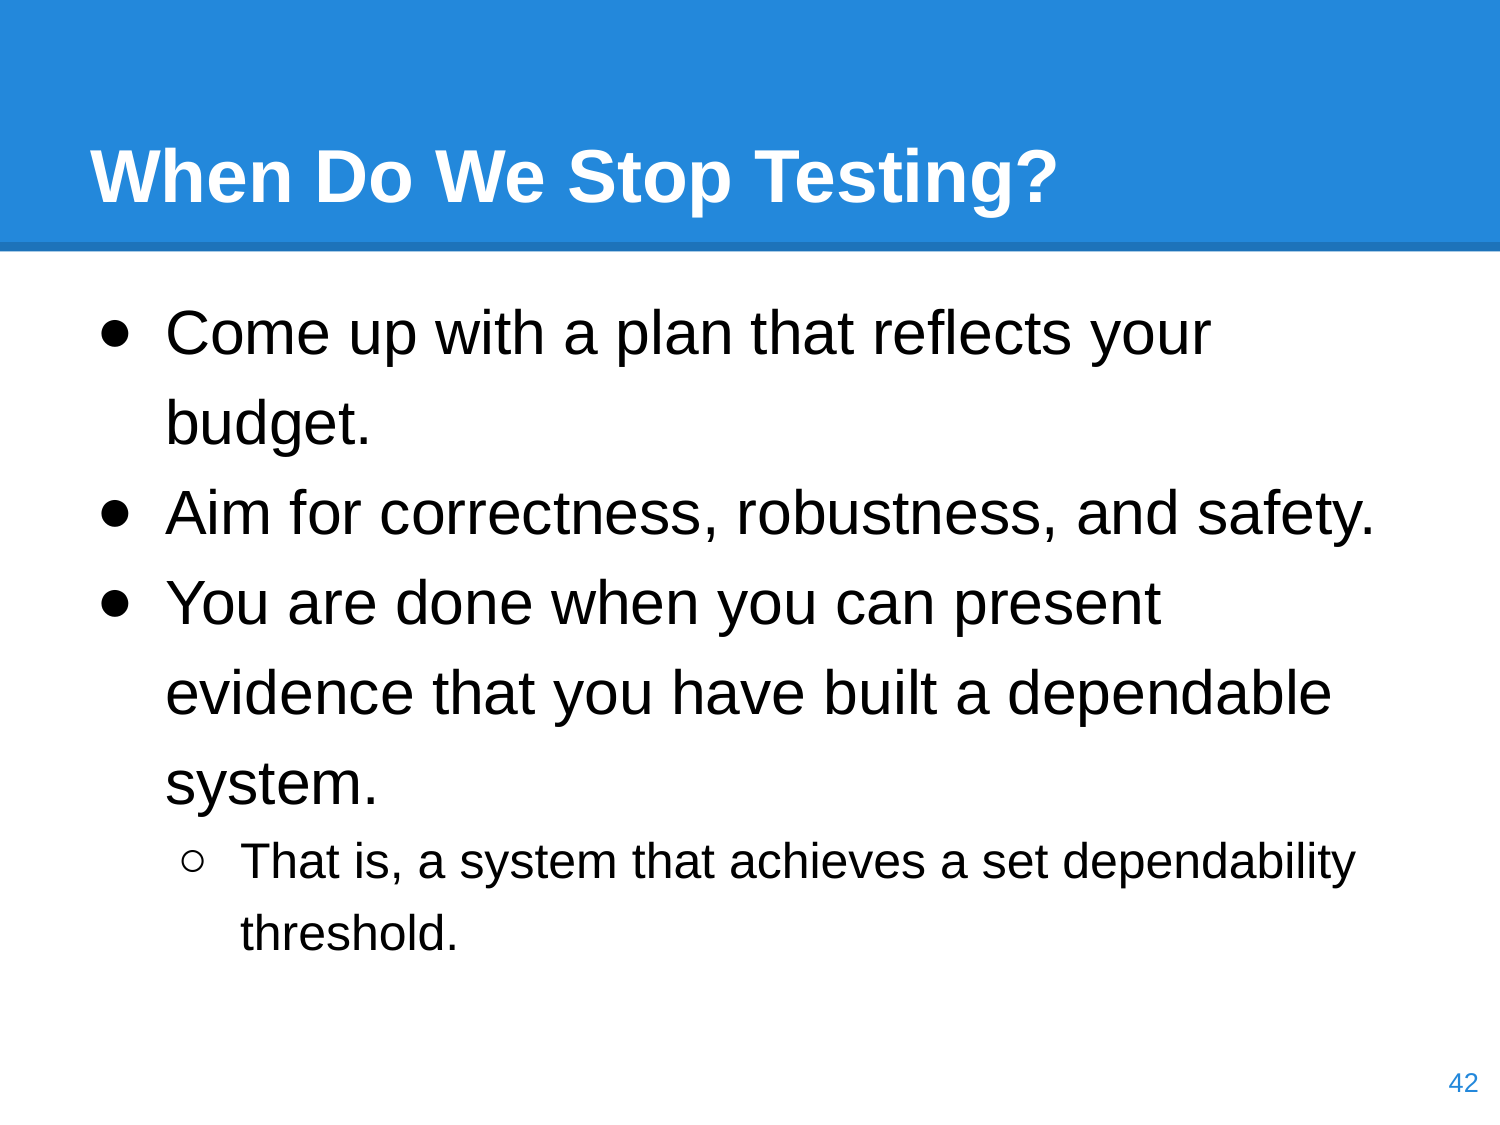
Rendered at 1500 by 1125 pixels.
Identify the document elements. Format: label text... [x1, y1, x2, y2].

slide_number ‹#› [1403, 1038, 1494, 1125]
list Come up with a plan that reflects your budget. Aim for correctness, robustness, and safety. You are done when you can present evidence that you have built a dependable system. That is, a system that achieves a set dependability threshold. [75, 262, 1425, 1078]
title When Do We Stop Testing? [75, 45, 1425, 233]
